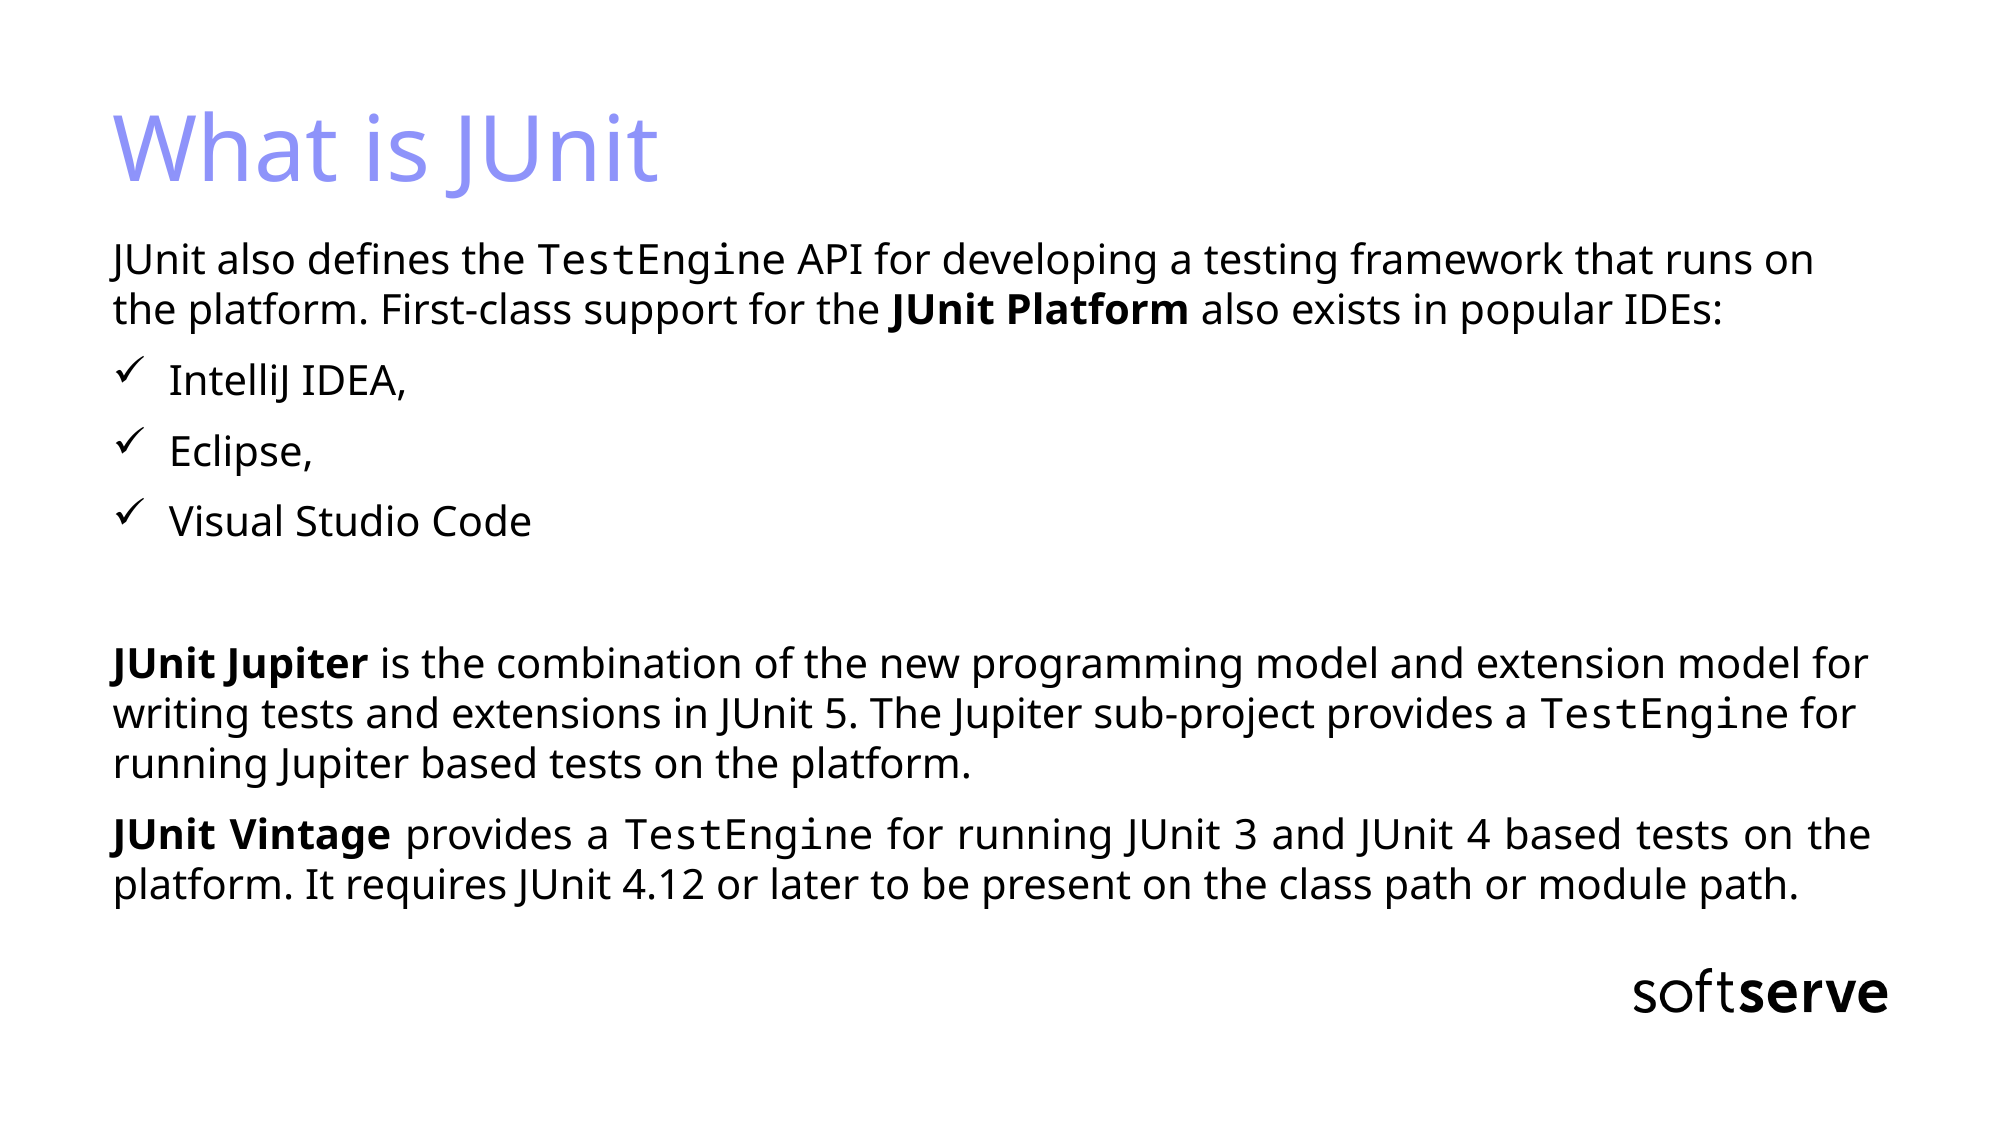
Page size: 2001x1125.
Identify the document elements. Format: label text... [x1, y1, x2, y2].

picture [1633, 968, 1888, 1013]
list JUnit also defines the TestEngine API for developing a testing framework that runs on the platform. First-class support for the JUnit Platform also exists in popular IDEs: IntelliJ IDEA, Eclipse, Visual Studio Code JUnit Jupiter is the combination of the new programming model and extension model for writing tests and extensions in JUnit 5. The Jupiter sub-project provides a TestEngine for running Jupiter based tests on the platform. JUnit Vintage provides a TestEngine for running JUnit 3 and JUnit 4 based tests on the platform. It requires JUnit 4.12 or later to be present on the class path or module path. [112, 224, 1888, 900]
title What is JUnit [112, 112, 1888, 224]
